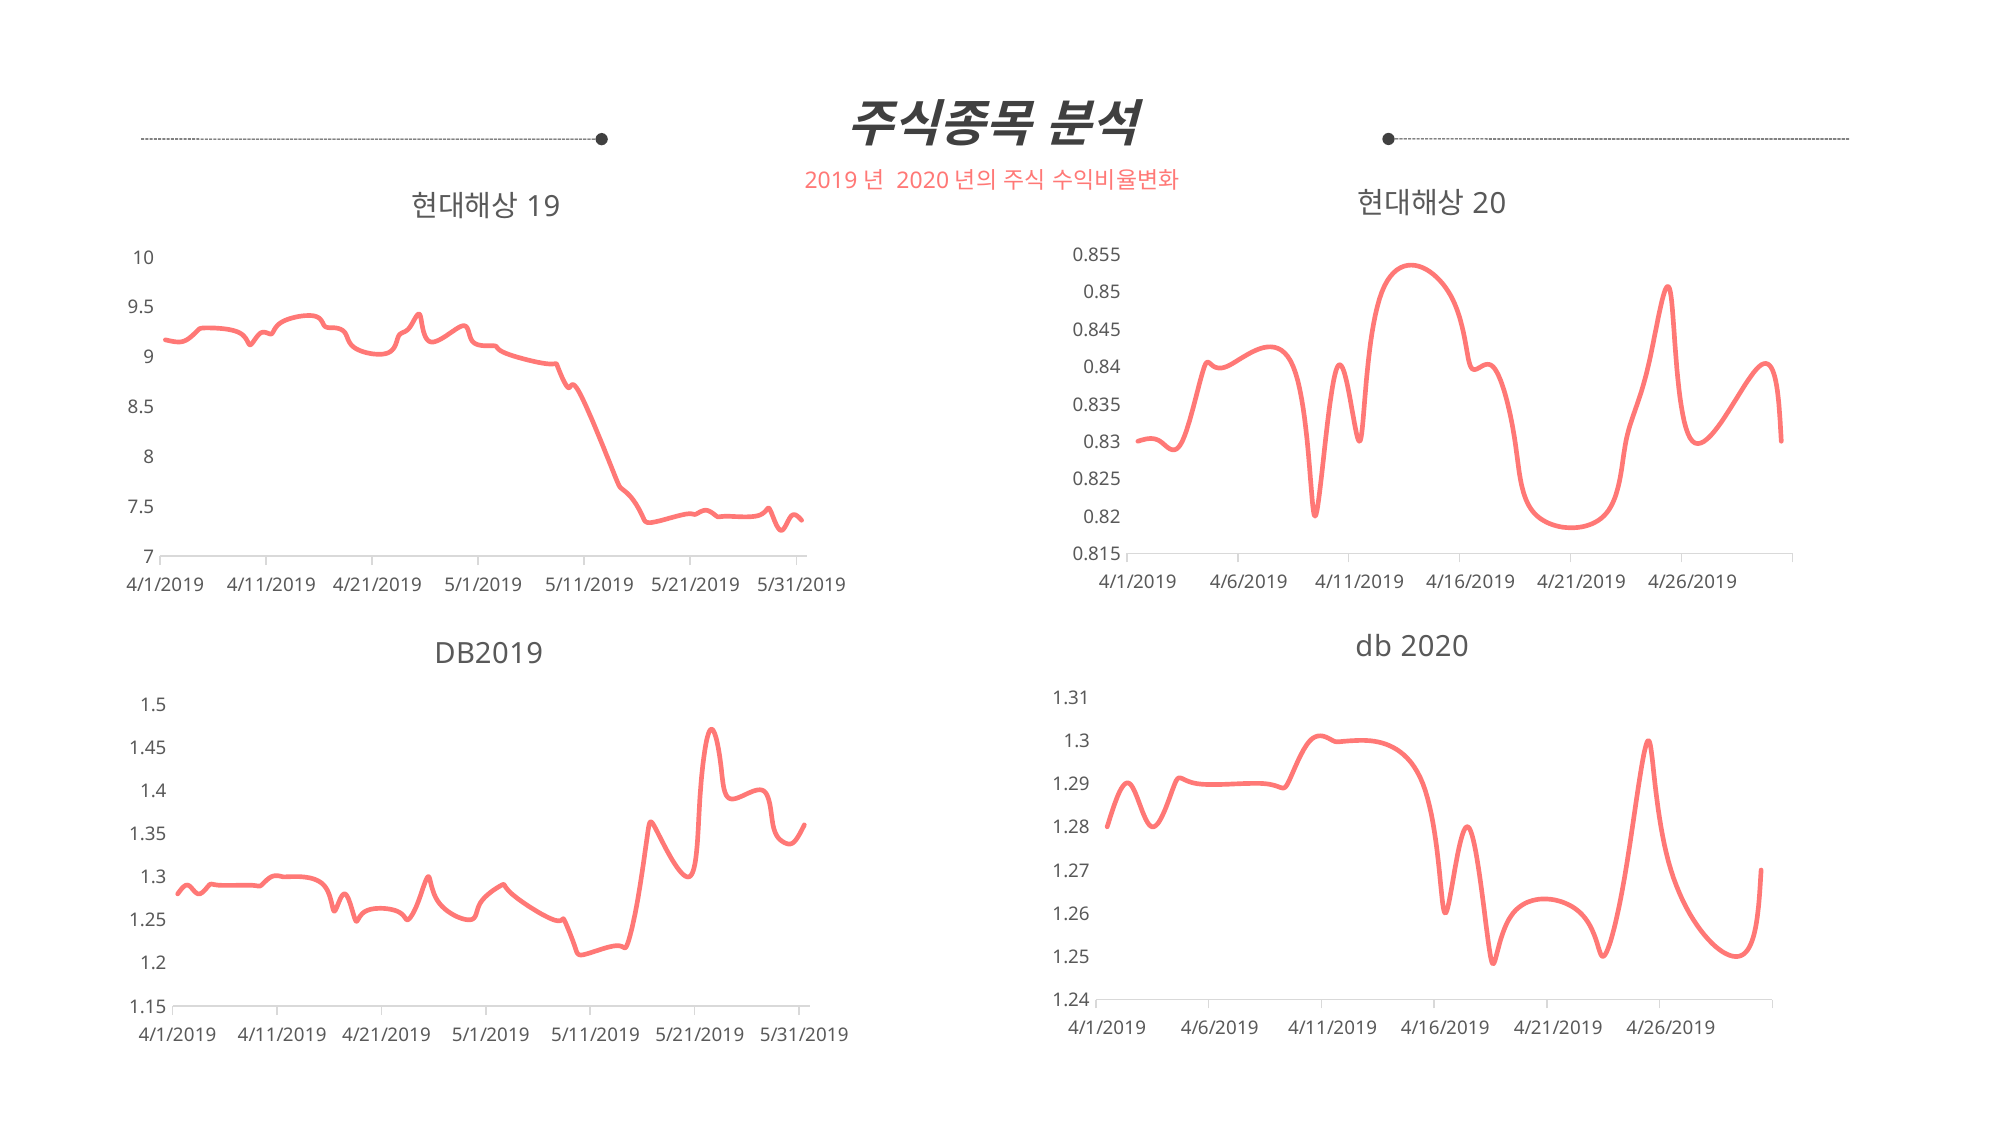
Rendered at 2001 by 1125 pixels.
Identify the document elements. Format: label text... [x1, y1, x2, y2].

chart [1037, 153, 1808, 1050]
text_box 주식종목 분석 2019년 2020년의 주식 수익비율변화 [605, 54, 1380, 201]
chart [111, 156, 864, 1057]
